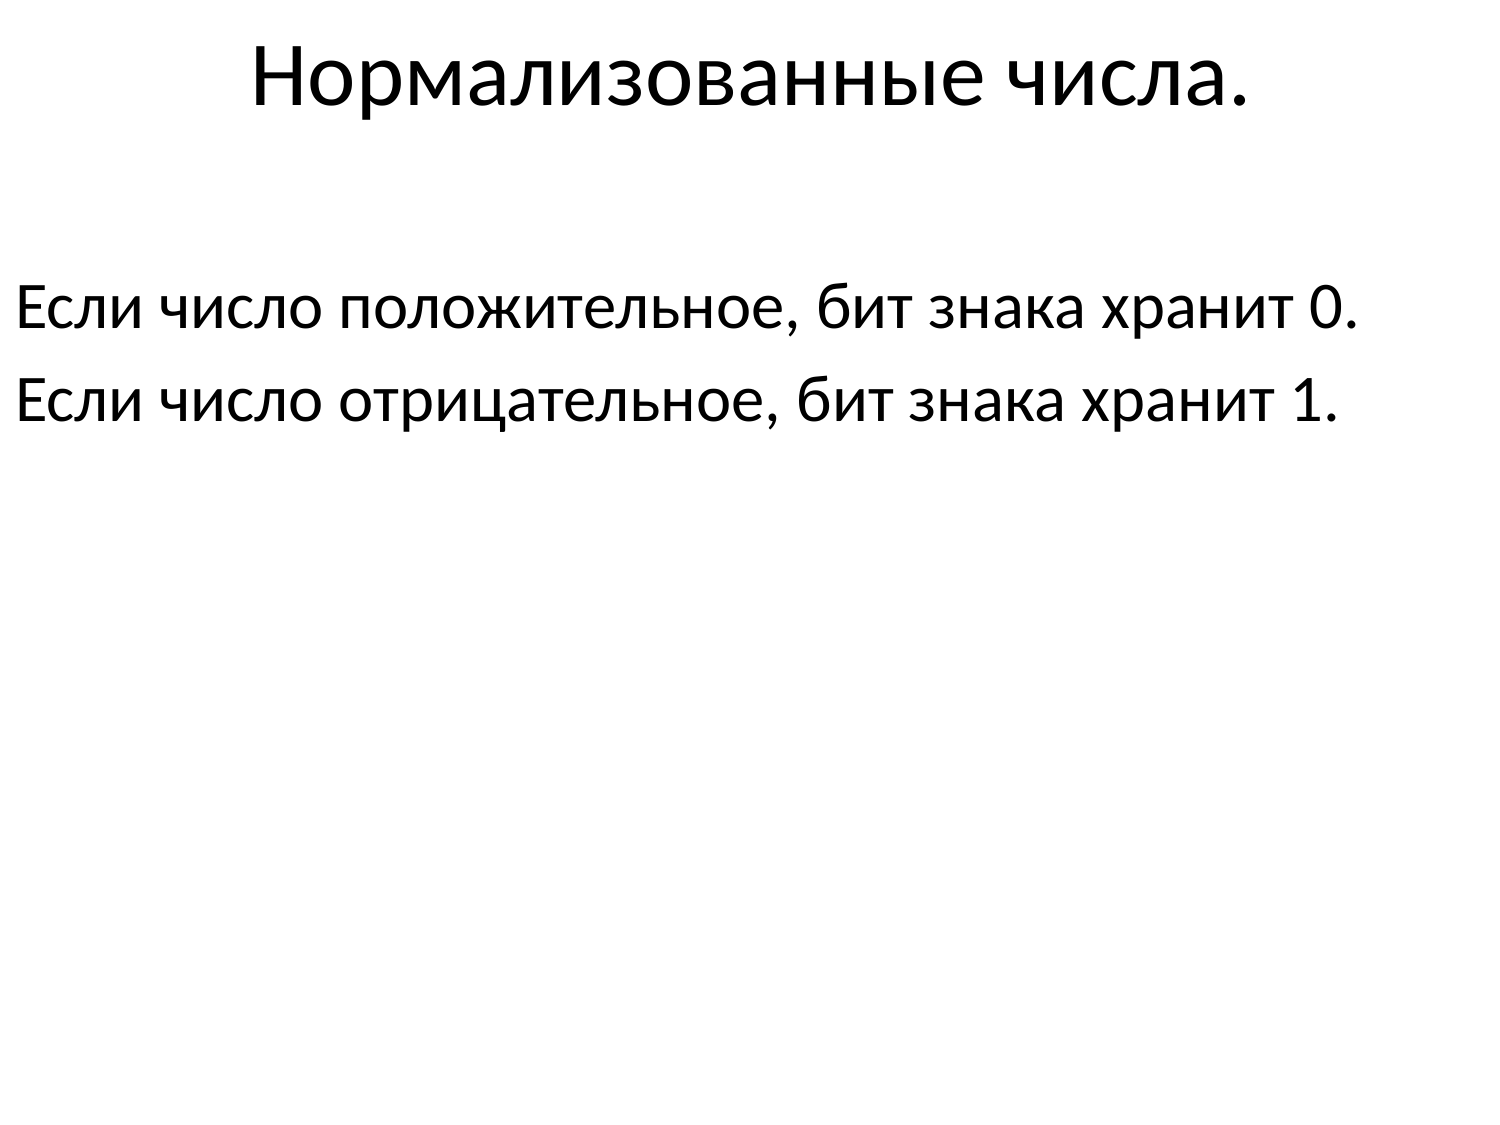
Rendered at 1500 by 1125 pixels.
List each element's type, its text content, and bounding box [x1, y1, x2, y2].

list Если число положительное, бит знака хранит 0. Если число отрицательное, бит знака хранит 1. [0, 160, 1500, 1125]
title Нормализованные числа. [76, 0, 1427, 138]
